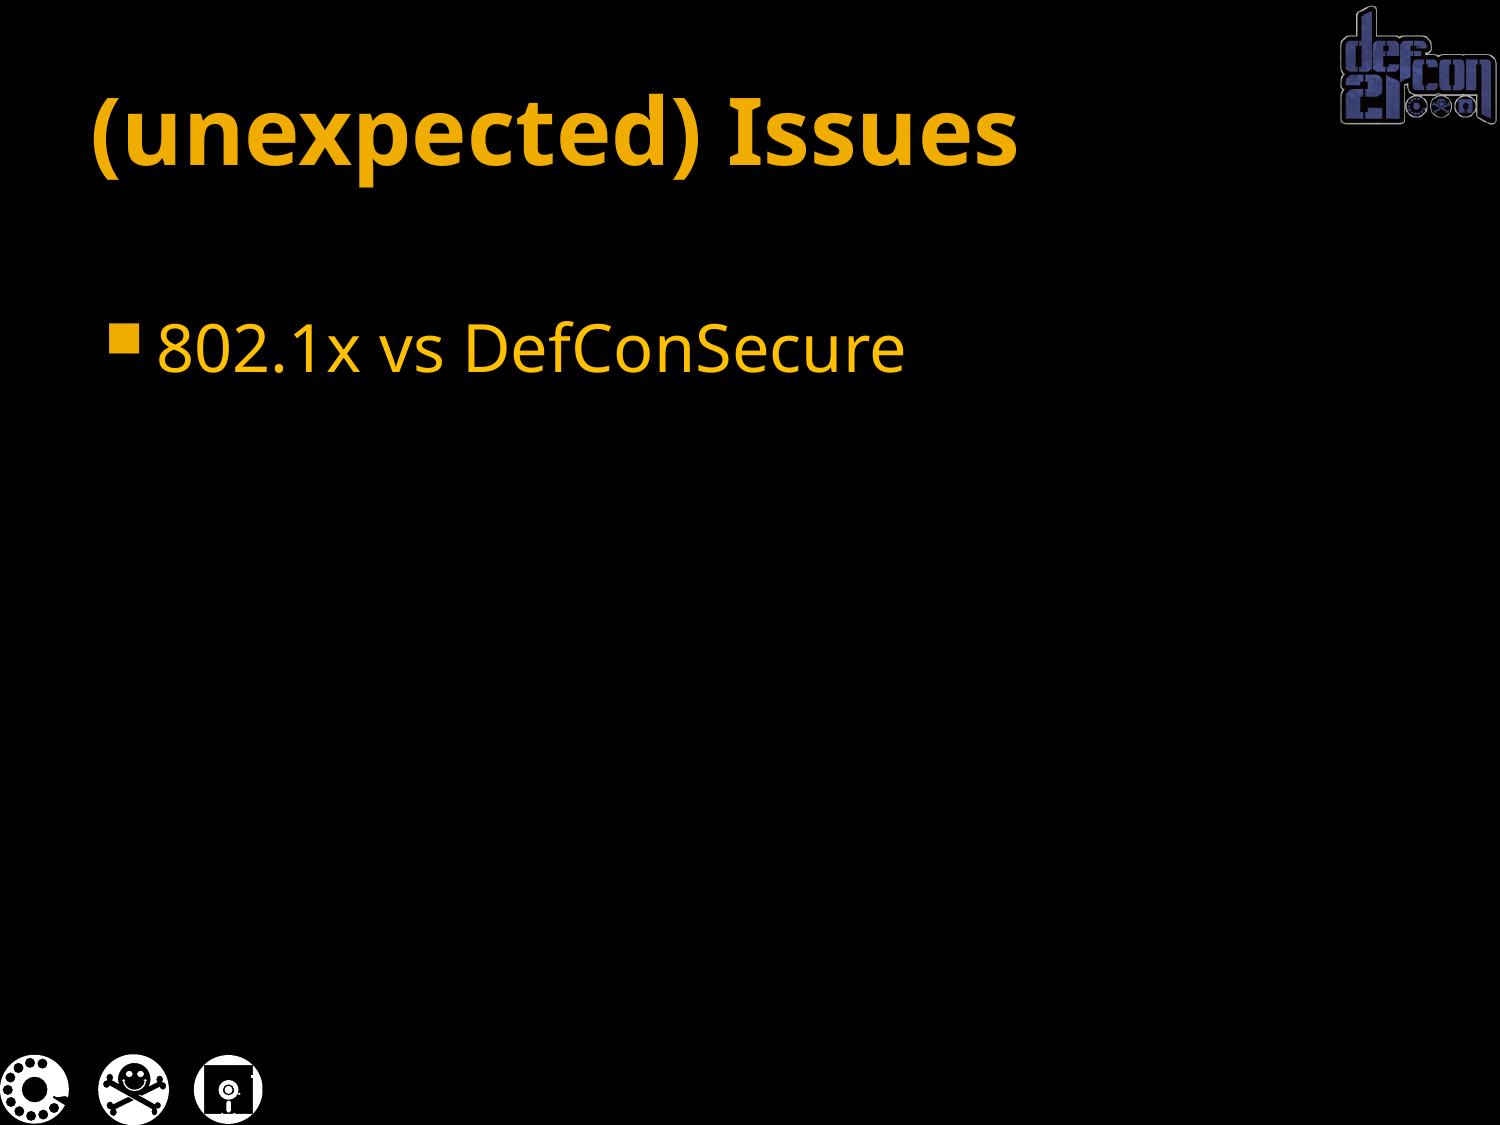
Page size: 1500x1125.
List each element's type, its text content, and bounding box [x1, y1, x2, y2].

list 802.1x vs DefConSecure [75, 291, 1425, 1050]
picture [1336, 2, 1500, 127]
title (unexpected) Issues [75, 25, 1425, 231]
